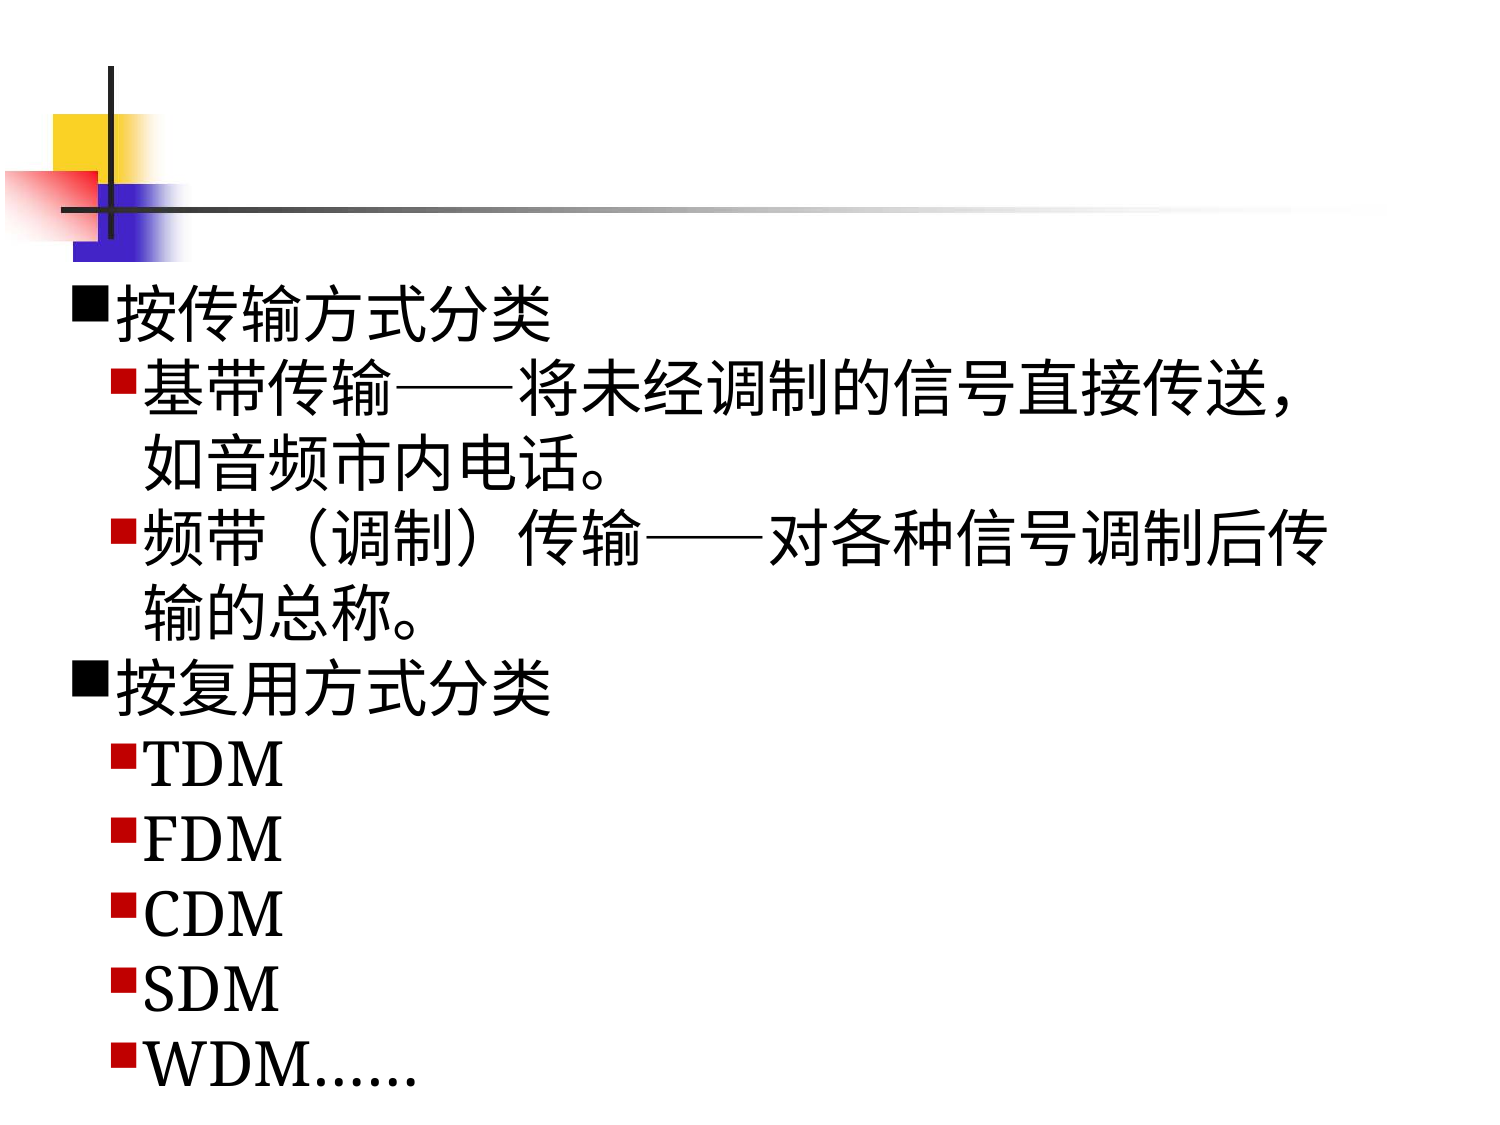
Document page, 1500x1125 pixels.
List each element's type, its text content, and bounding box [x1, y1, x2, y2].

text_box 按传输方式分类 基带传输——将未经调制的信号直接传送，如音频市内电话。 频带（调制）传输——对各种信号调制后传输的总称。 按复用方式分类 TDM FDM CDM SDM WDM…… [53, 267, 1376, 1107]
picture [5, 66, 1413, 262]
